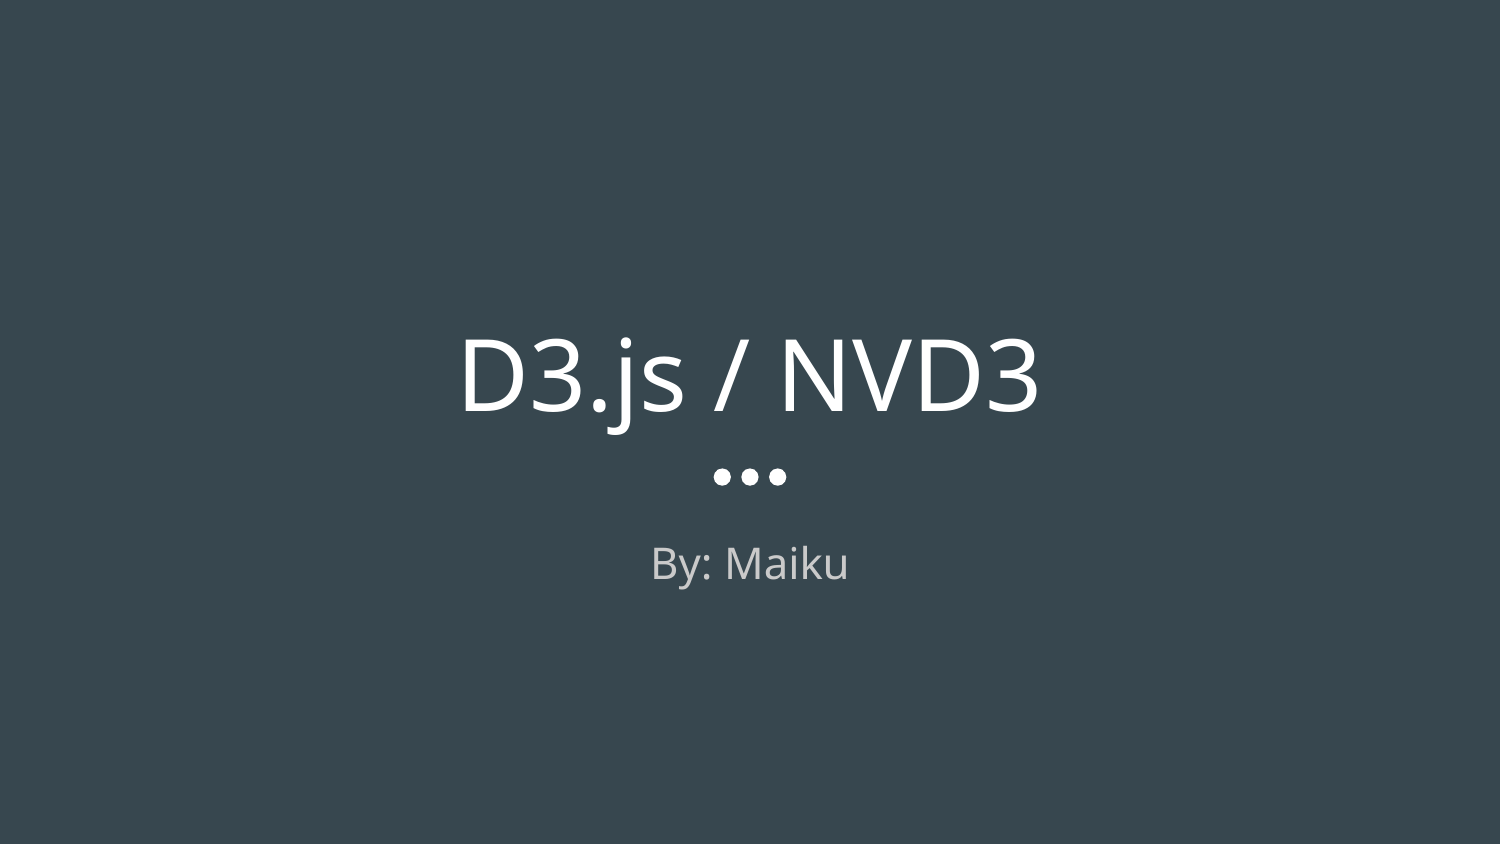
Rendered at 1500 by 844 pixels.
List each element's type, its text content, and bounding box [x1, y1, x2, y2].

title D3.js / NVD3 [110, 162, 1390, 447]
subtitle By: Maiku [110, 520, 1390, 651]
